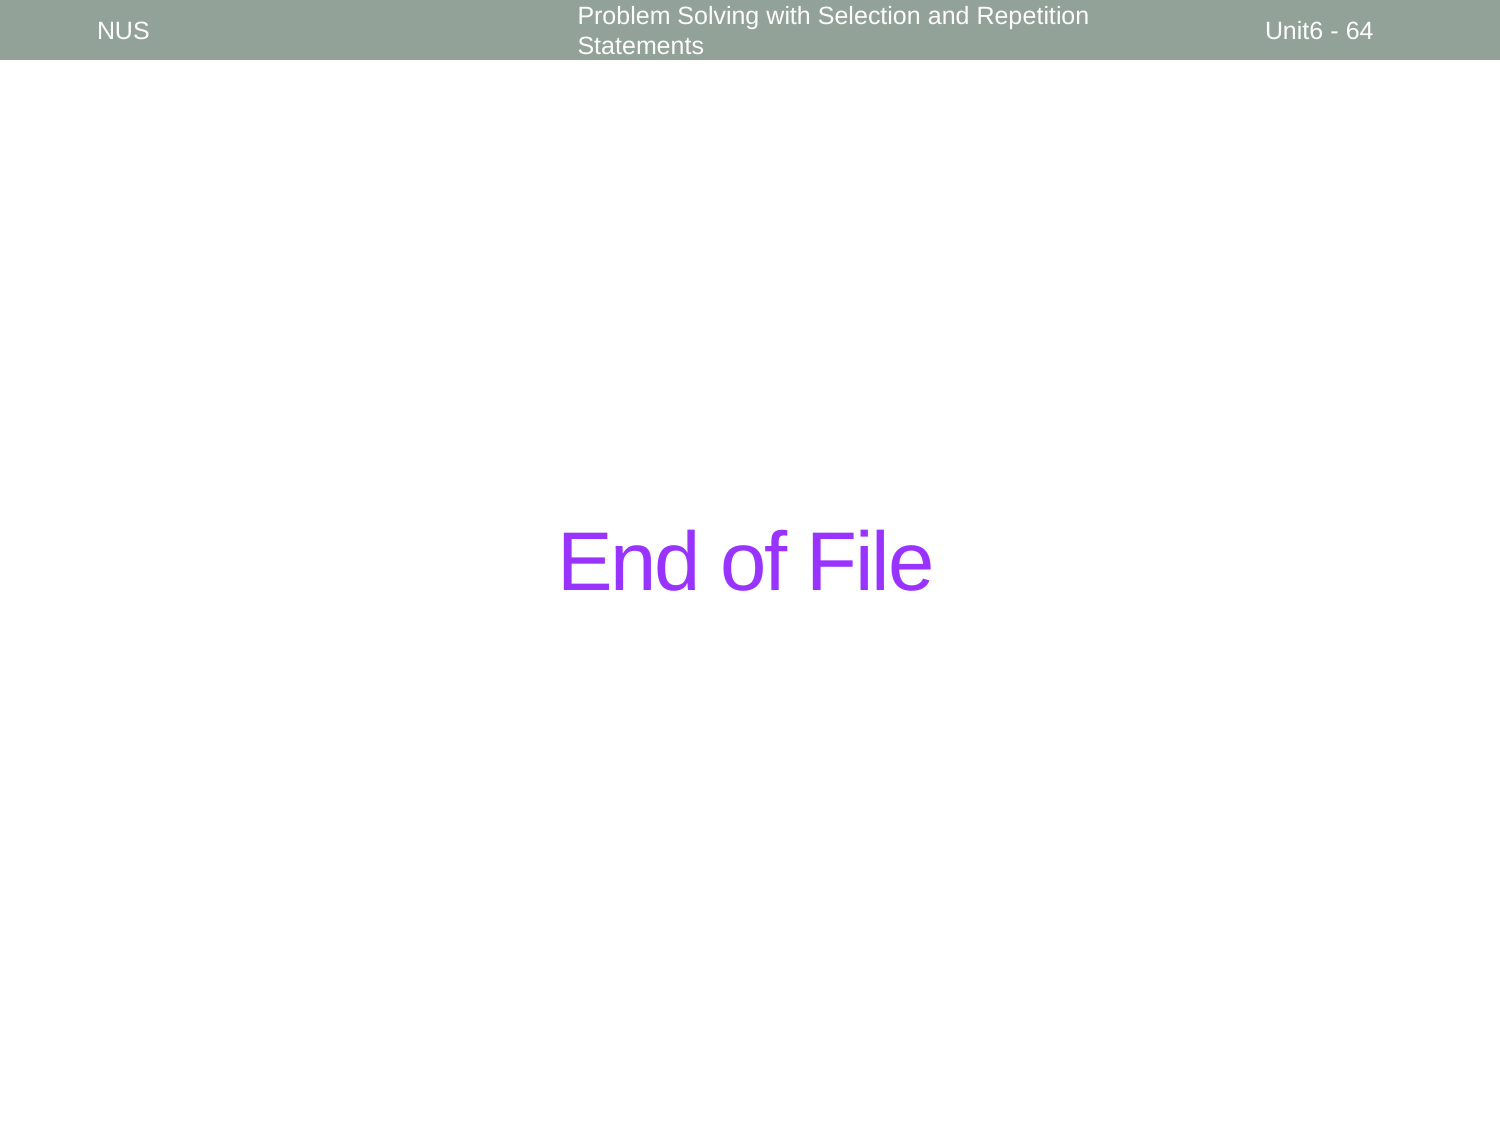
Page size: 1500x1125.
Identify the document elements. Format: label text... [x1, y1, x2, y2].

title End of File [192, 463, 1300, 651]
slide_number Unit6 - 64 [1250, 3, 1425, 57]
footer Problem Solving with Selection and Repetition Statements [562, 3, 1238, 57]
slide_number NUS [75, 3, 550, 57]
